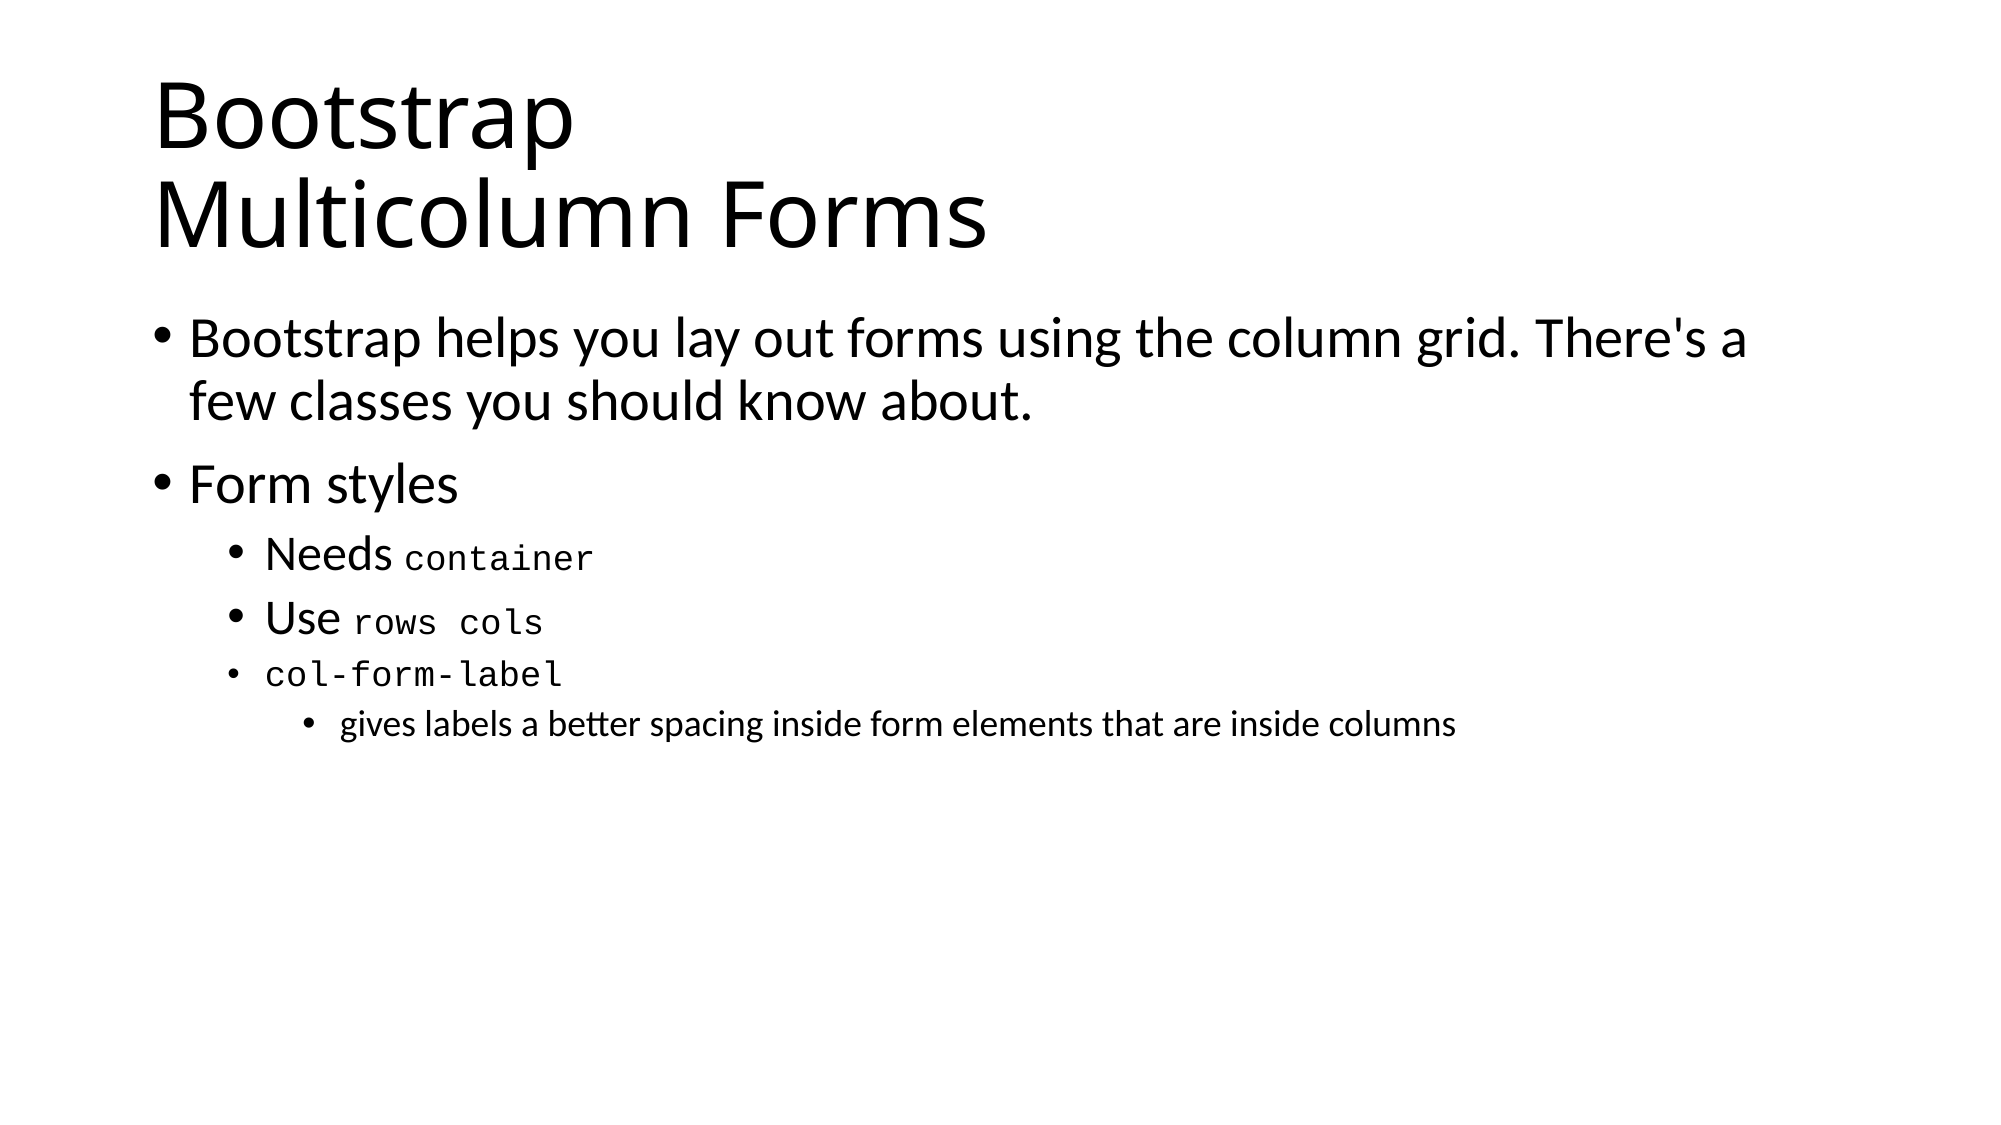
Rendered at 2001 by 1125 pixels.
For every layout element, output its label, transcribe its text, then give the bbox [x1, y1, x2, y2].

title Bootstrap Multicolumn Forms [137, 59, 1863, 278]
list Bootstrap helps you lay out forms using the column grid. There's a few classes you should know about. Form styles Needs container Use rows cols col-form-label gives labels a better spacing inside form elements that are inside columns [137, 299, 1863, 1014]
